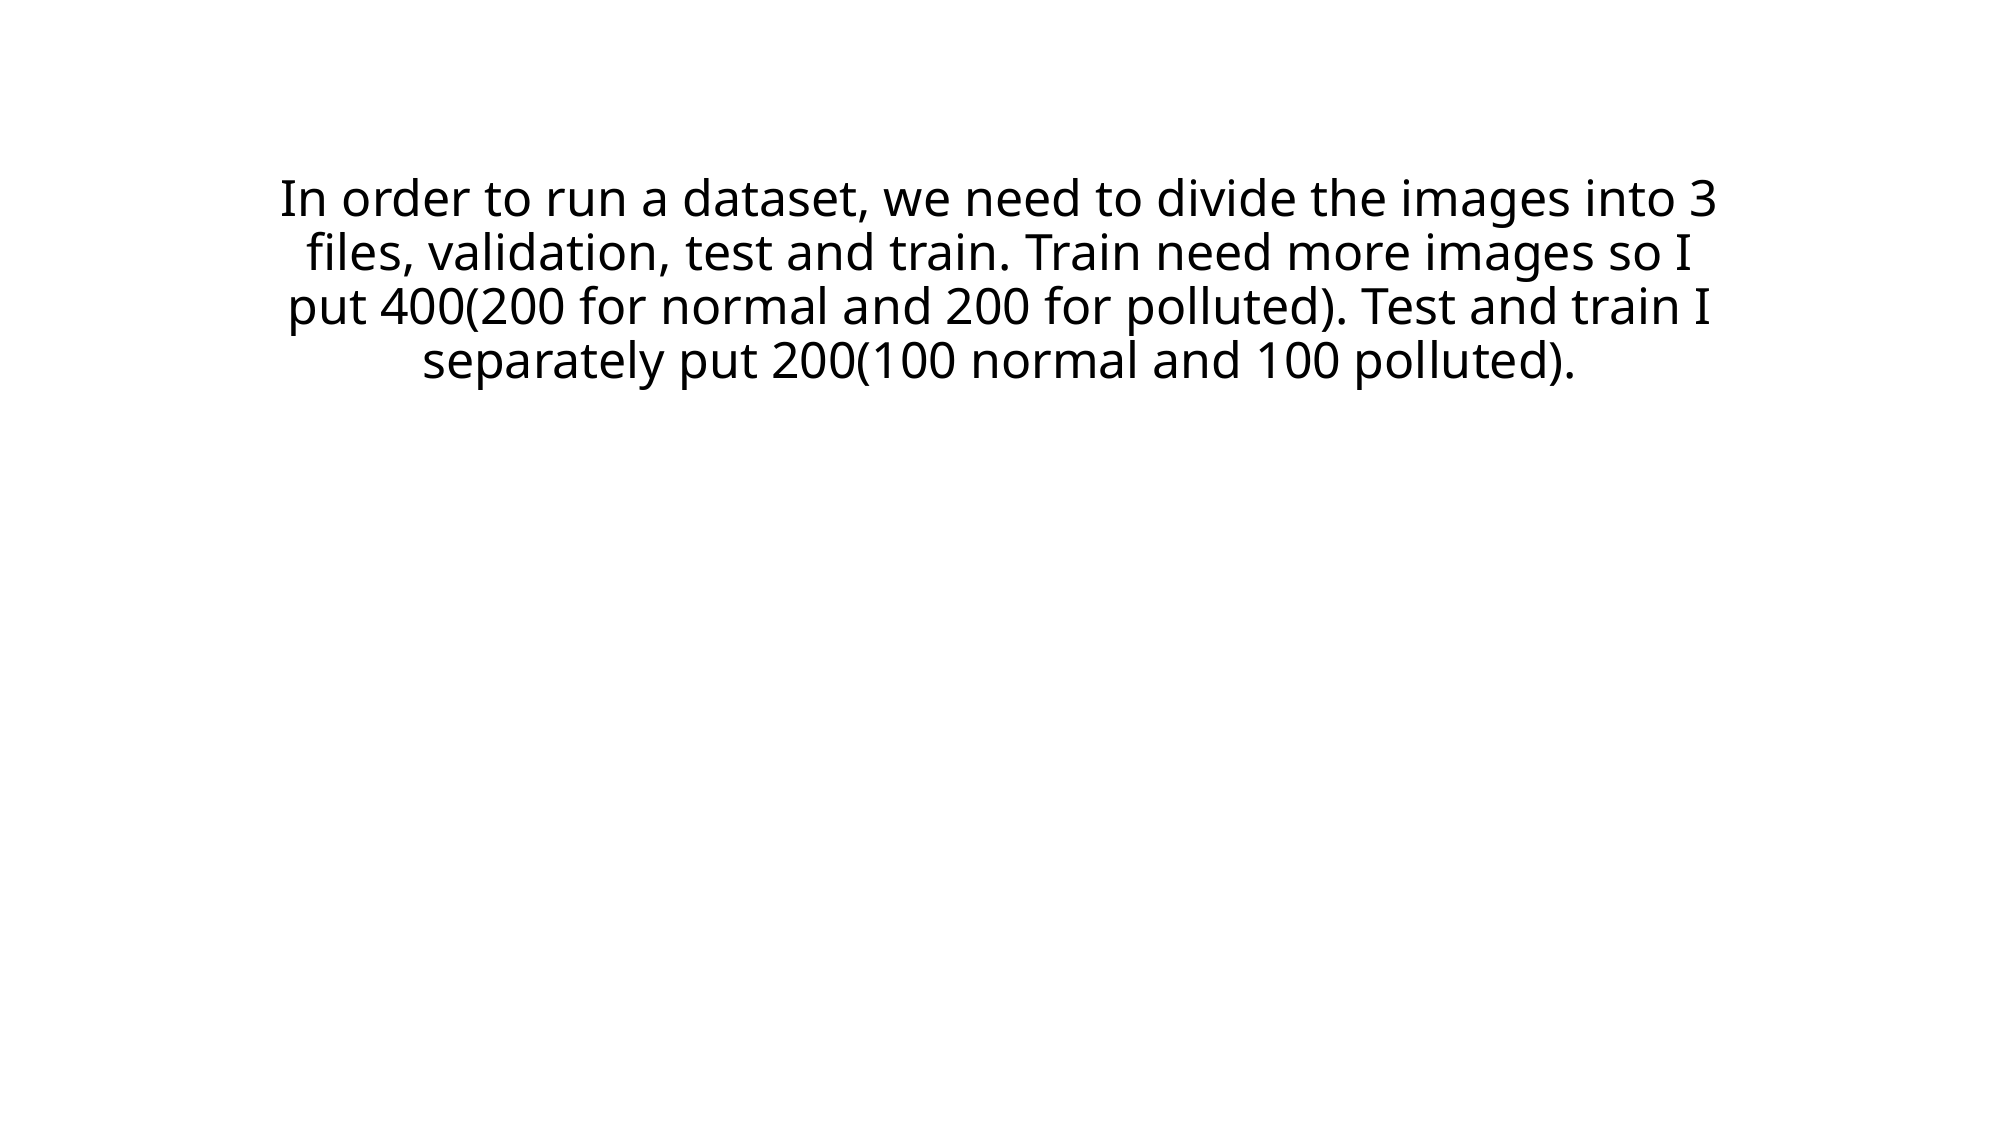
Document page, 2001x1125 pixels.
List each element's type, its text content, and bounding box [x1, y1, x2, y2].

subtitle In order to run a dataset, we need to divide the images into 3 files, validation, test and train. Train need more images so I put 400(200 for normal and 200 for polluted). Test and train I separately put 200(100 normal and 100 polluted). [249, 165, 1750, 438]
